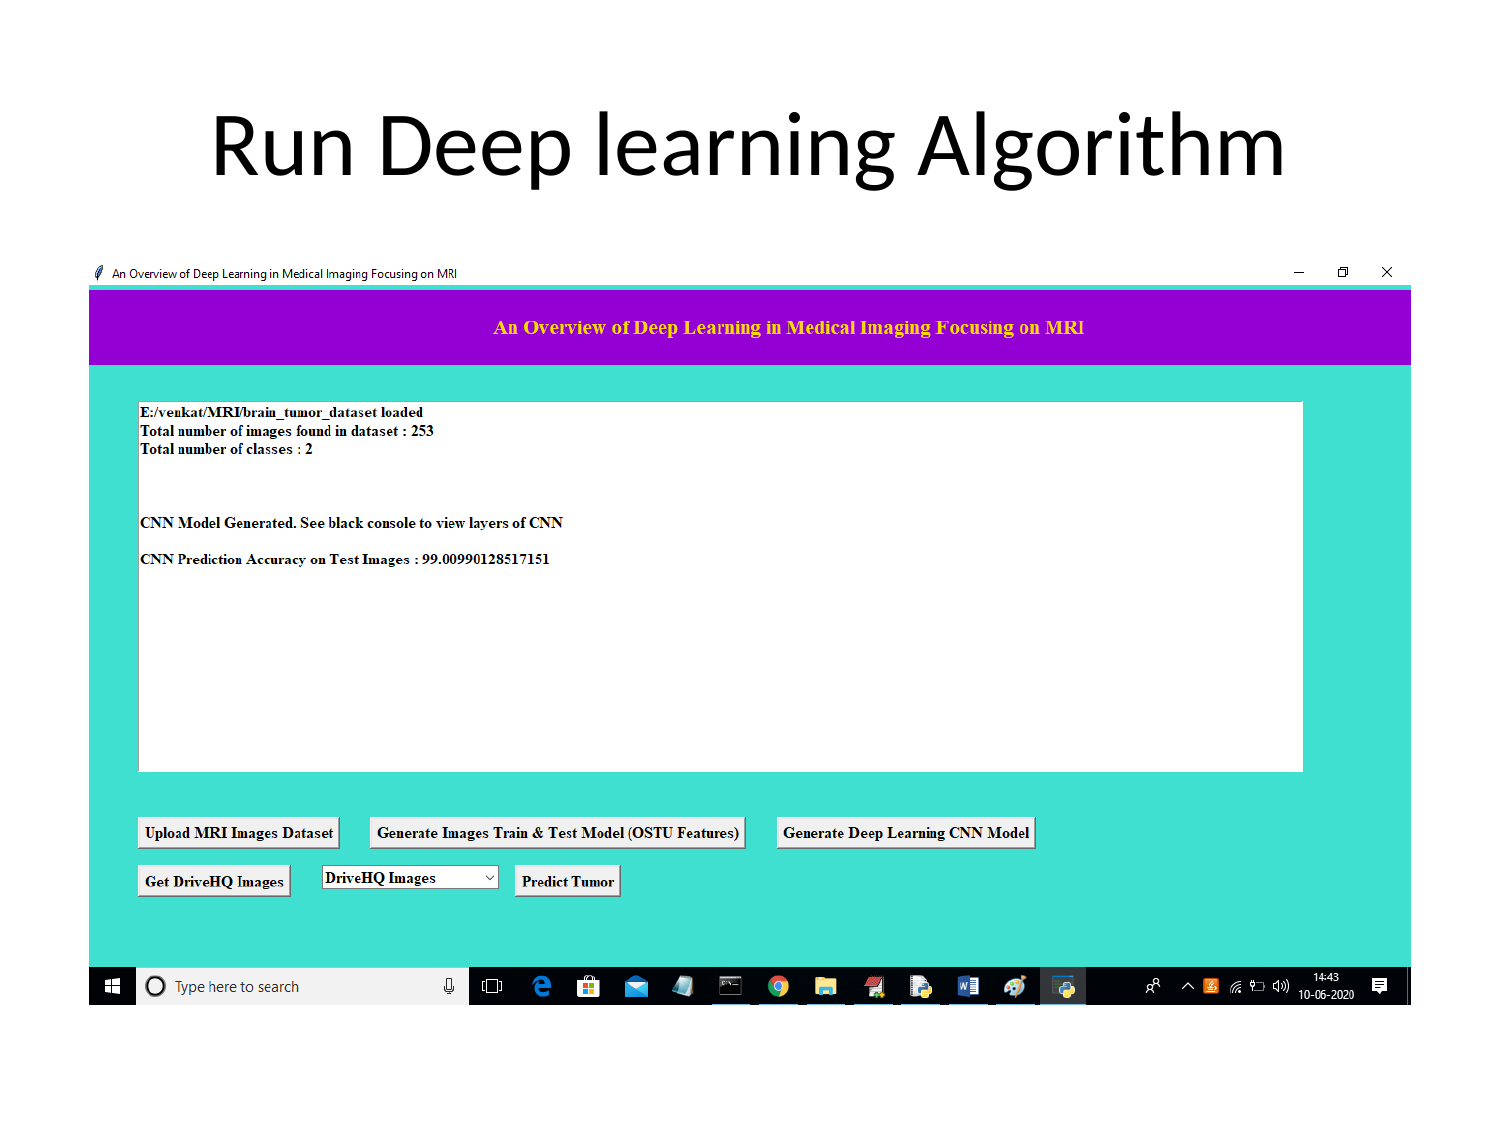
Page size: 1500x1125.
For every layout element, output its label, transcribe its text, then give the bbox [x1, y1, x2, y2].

title Run Deep learning Algorithm [75, 45, 1425, 233]
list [89, 262, 1411, 1006]
